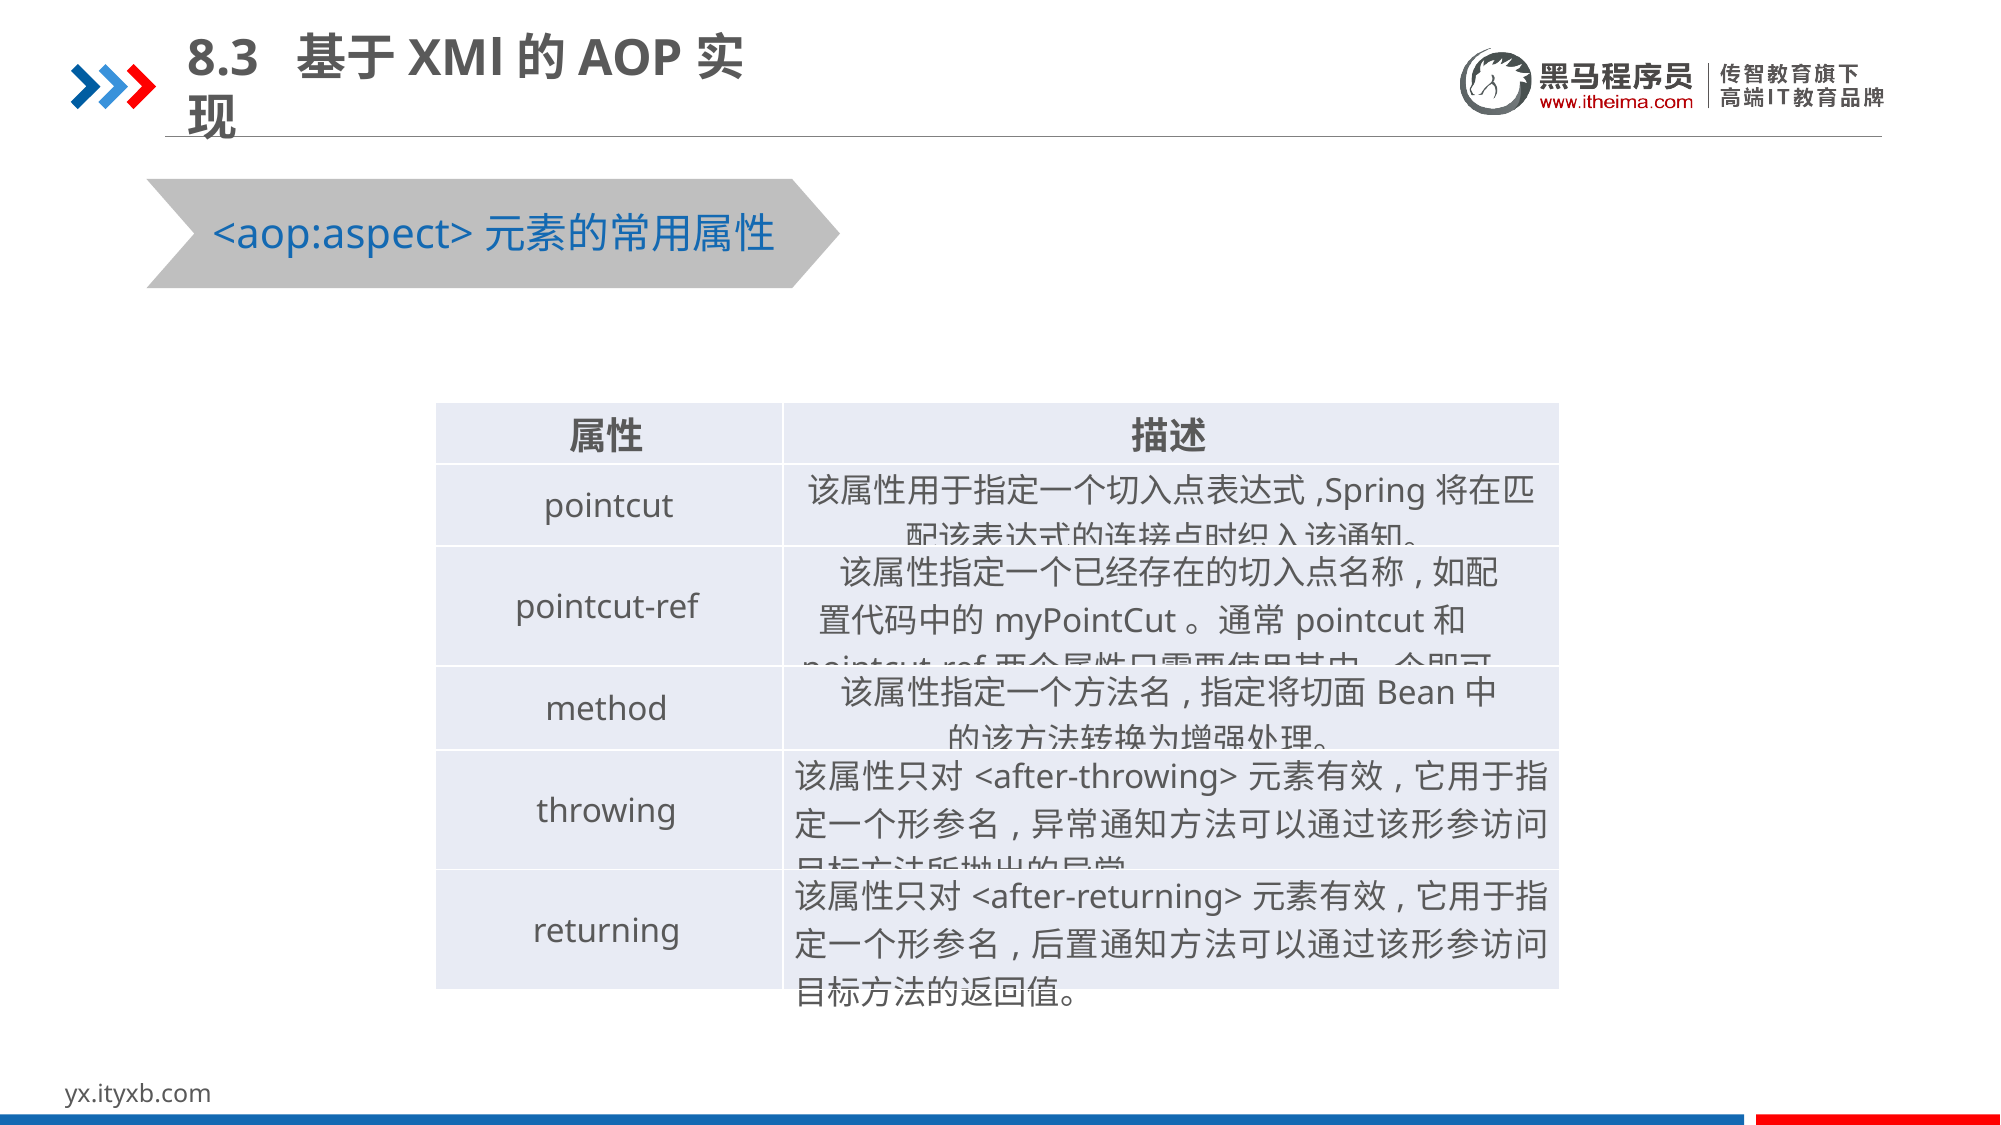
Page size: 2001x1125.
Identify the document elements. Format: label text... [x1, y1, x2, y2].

text_box [146, 178, 841, 289]
table_cell throwing [436, 751, 782, 869]
table_header 属性 [436, 403, 782, 463]
picture [1460, 48, 1887, 115]
table_cell returning [436, 870, 782, 989]
table_cell pointcut-ref [436, 547, 782, 665]
table_cell 该属性用于指定一个切入点表达式,Spring将在匹配该表达式的连接点时织入该通知。 [784, 465, 1559, 545]
table_cell pointcut [436, 465, 782, 545]
text_box 8.3 基于XMl的AOP实现 [187, 43, 794, 127]
text_box <aop:aspect>元素的常用属性 [197, 199, 792, 265]
table_cell 该属性只对<after-throwing>元素有效,它用于指定一个形参名,异常通知方法可以通过该形参访问目标方法所抛出的异常。 [784, 751, 1559, 869]
table_header 描述 [784, 403, 1559, 463]
table_cell 该属性指定一个已经存在的切入点名称,如配置代码中的myPointCut。通常pointcut和pointcut-ref两个属性只需要使用其中一个即可。 [784, 547, 1559, 665]
table_cell 该属性指定一个方法名,指定将切面Bean中的该方法转换为增强处理。 [784, 667, 1559, 749]
table_cell 该属性只对<after-returning>元素有效,它用于指定一个形参名,后置通知方法可以通过该形参访问目标方法的返回值。 [784, 870, 1559, 989]
table_cell method [436, 667, 782, 749]
